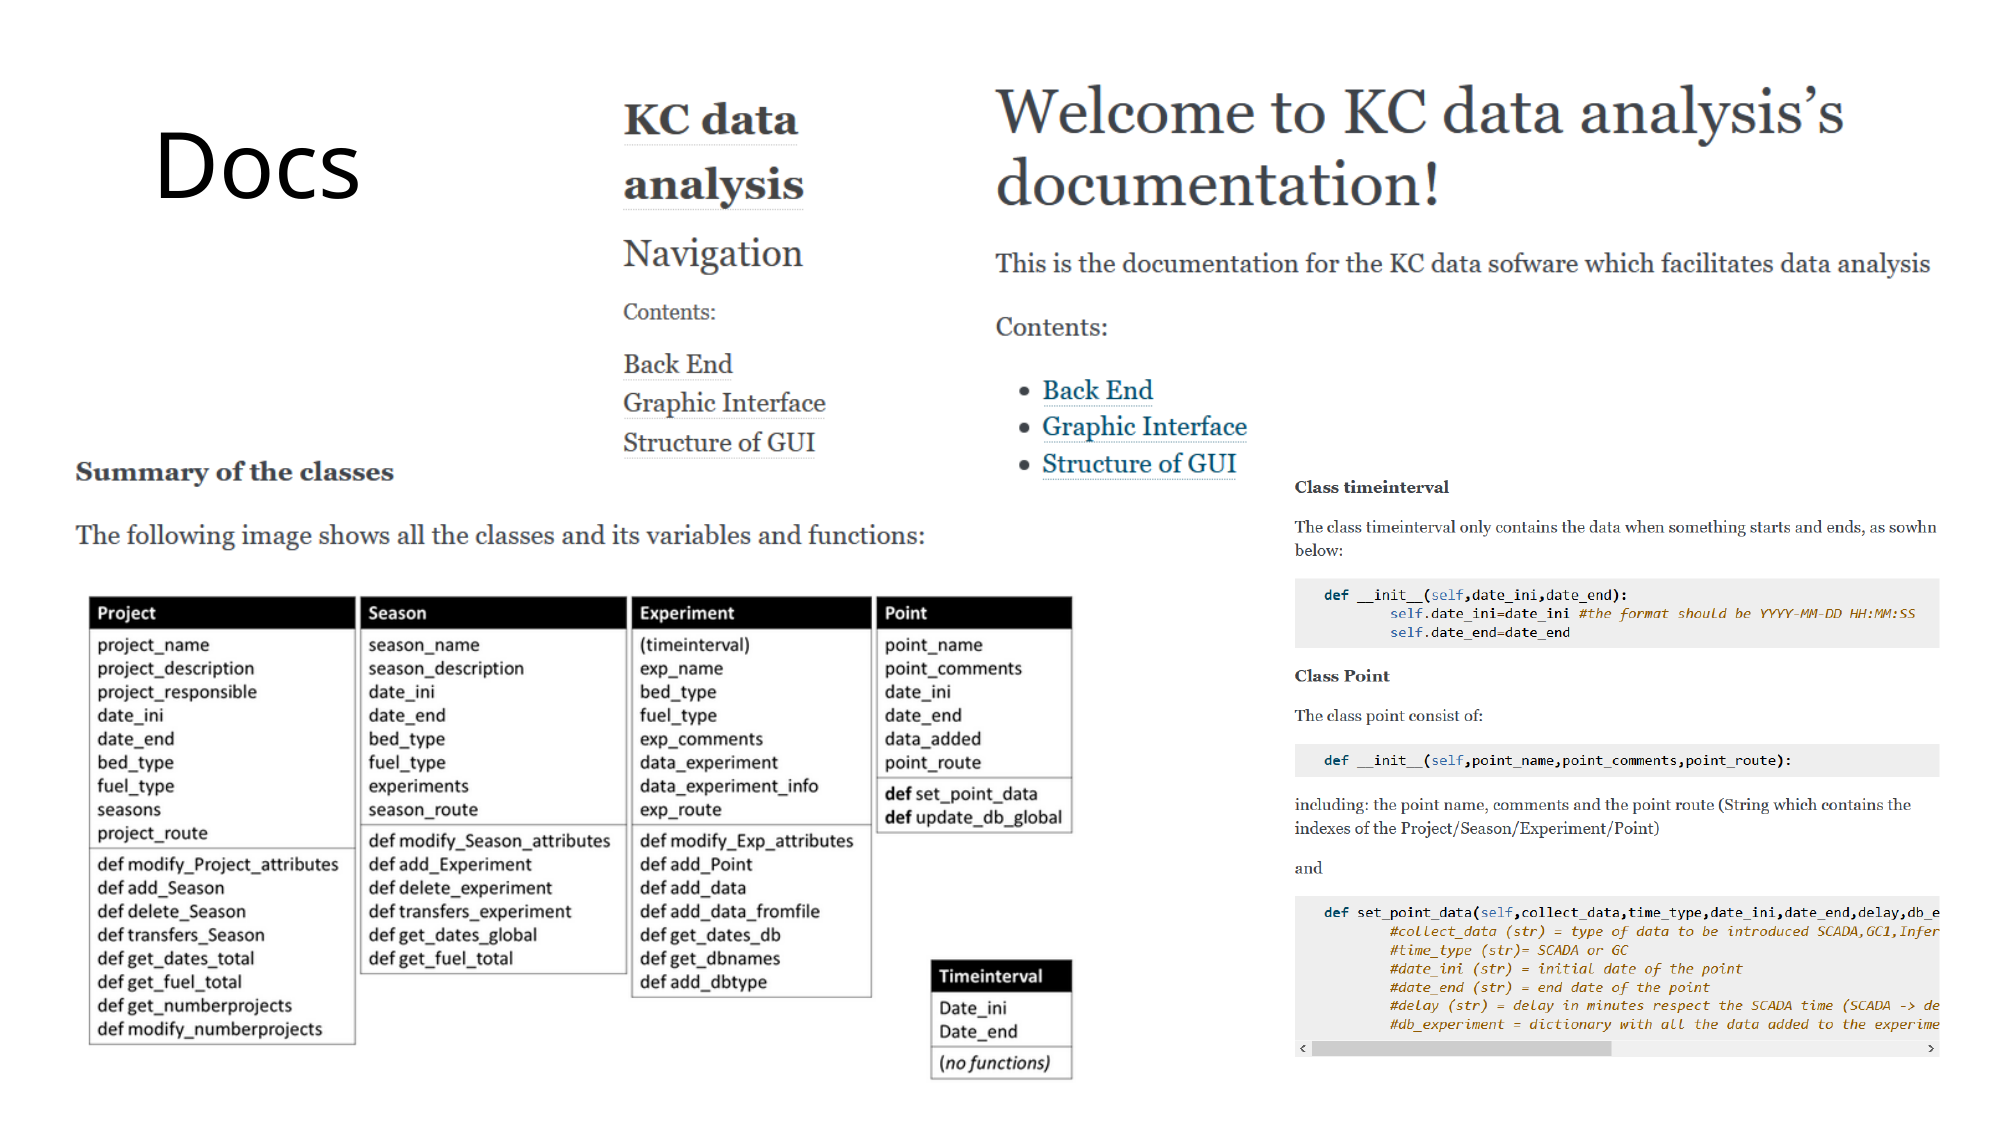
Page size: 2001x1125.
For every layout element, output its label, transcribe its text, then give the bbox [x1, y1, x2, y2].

title Docs [137, 59, 1863, 278]
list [43, 431, 1169, 1125]
picture [595, 71, 1971, 1069]
